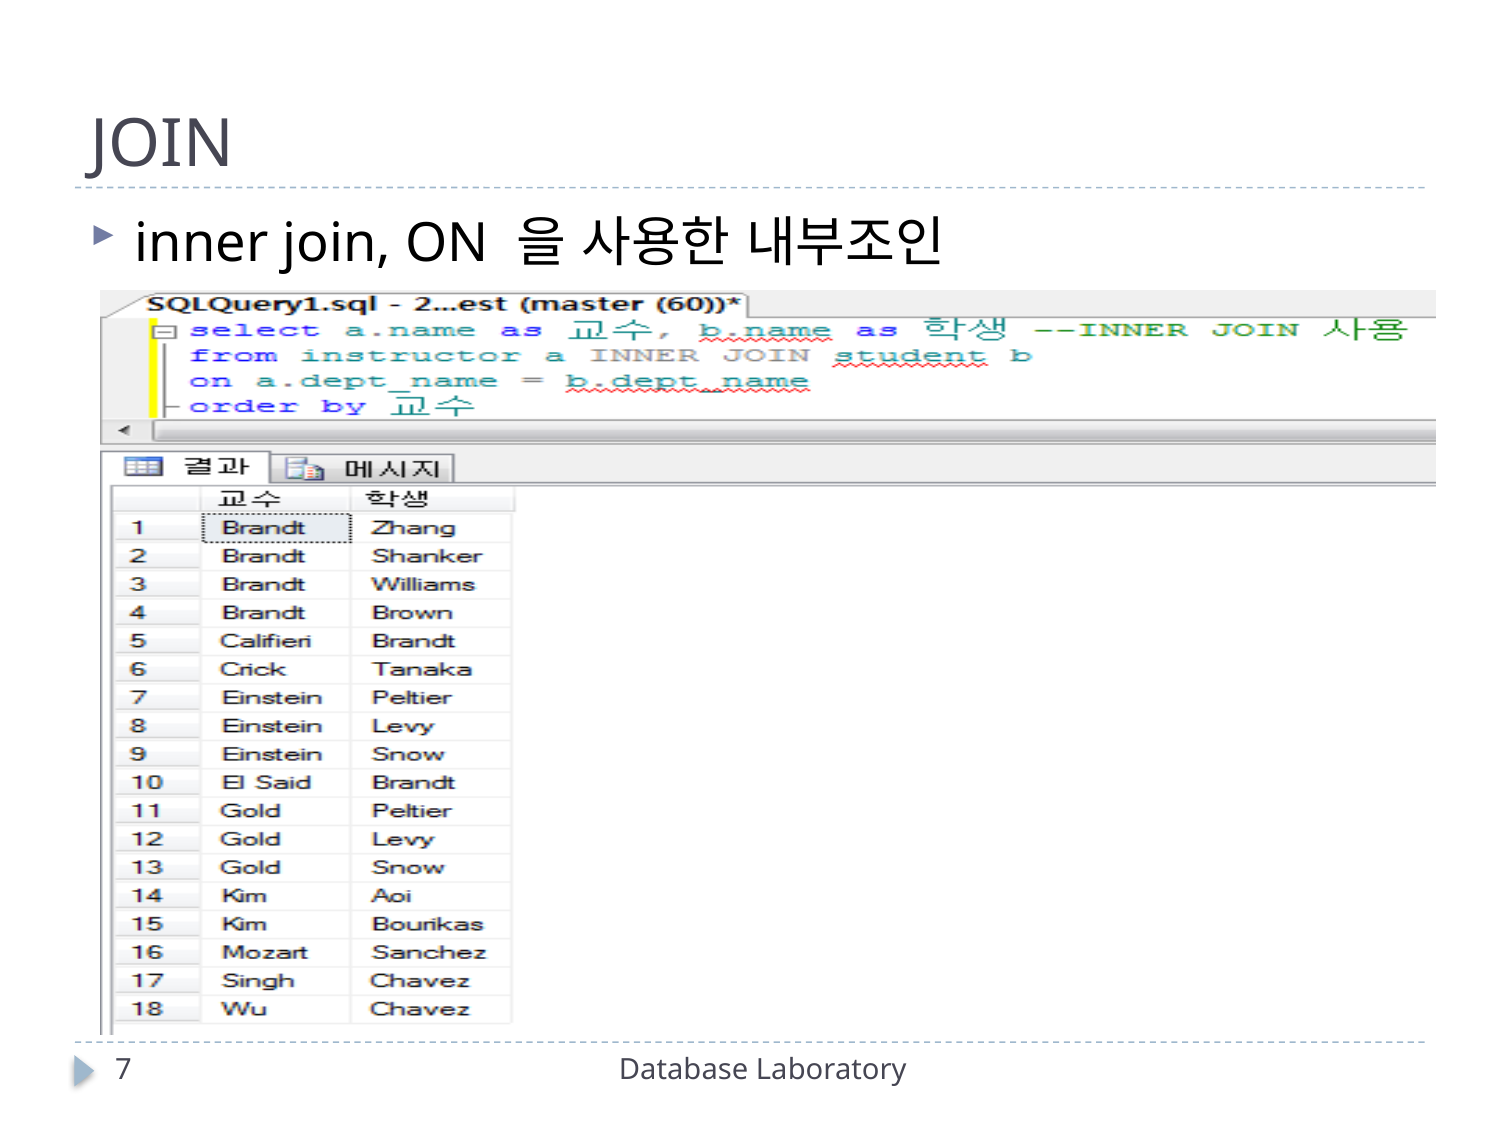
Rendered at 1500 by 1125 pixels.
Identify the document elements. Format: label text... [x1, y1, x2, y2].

title JOIN [74, 24, 1426, 188]
footer Database Laboratory [475, 1048, 1051, 1103]
list inner join, ON 을 사용한 내부조인 [74, 199, 1426, 1011]
picture [100, 290, 1436, 1036]
slide_number 7 [100, 1047, 426, 1103]
